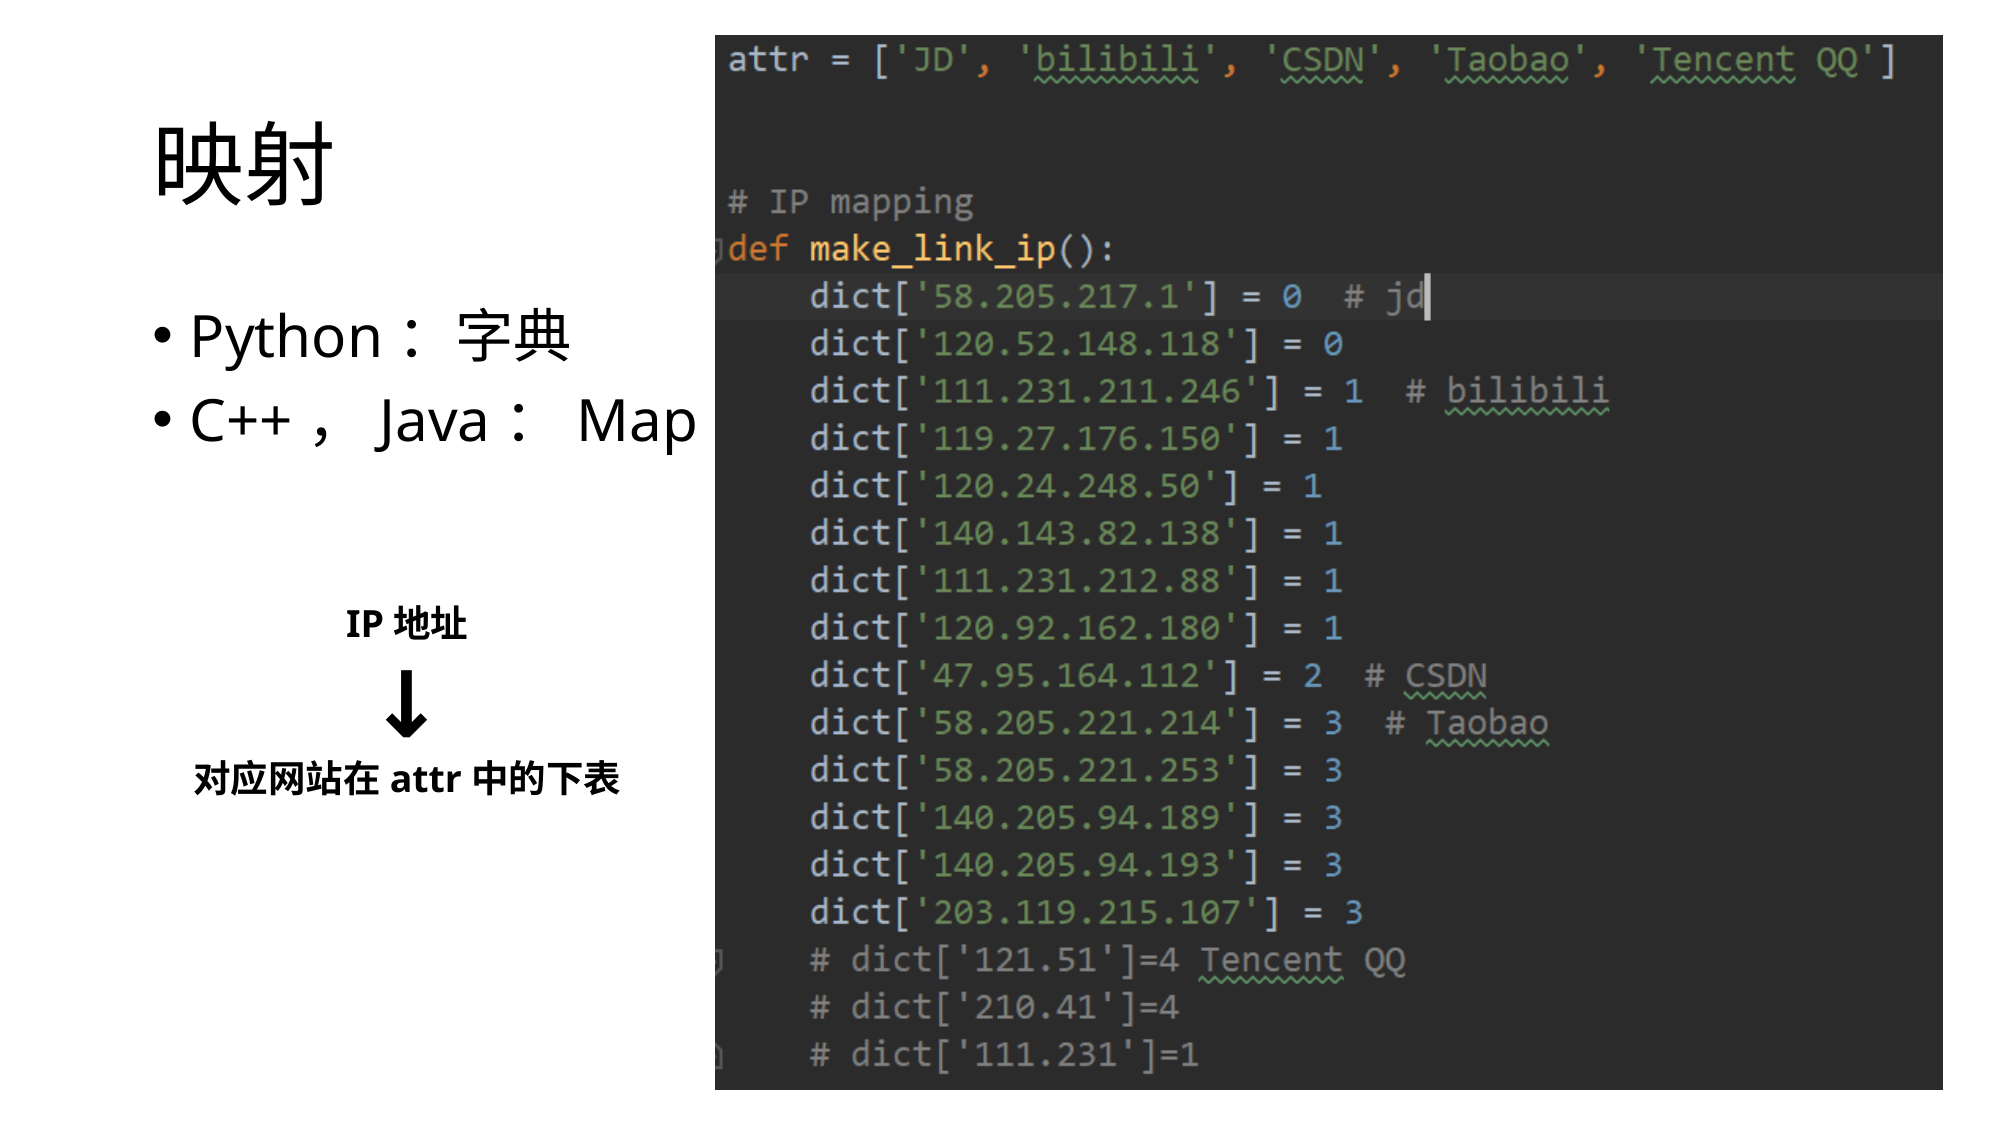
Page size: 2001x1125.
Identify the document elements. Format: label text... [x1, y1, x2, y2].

picture [715, 35, 1943, 1090]
text_box IP地址 ↓ 对应网站在attr中的下表 [161, 593, 653, 808]
title 映射 [137, 59, 715, 278]
list Python：字典 C++，Java：Map [137, 299, 715, 1014]
